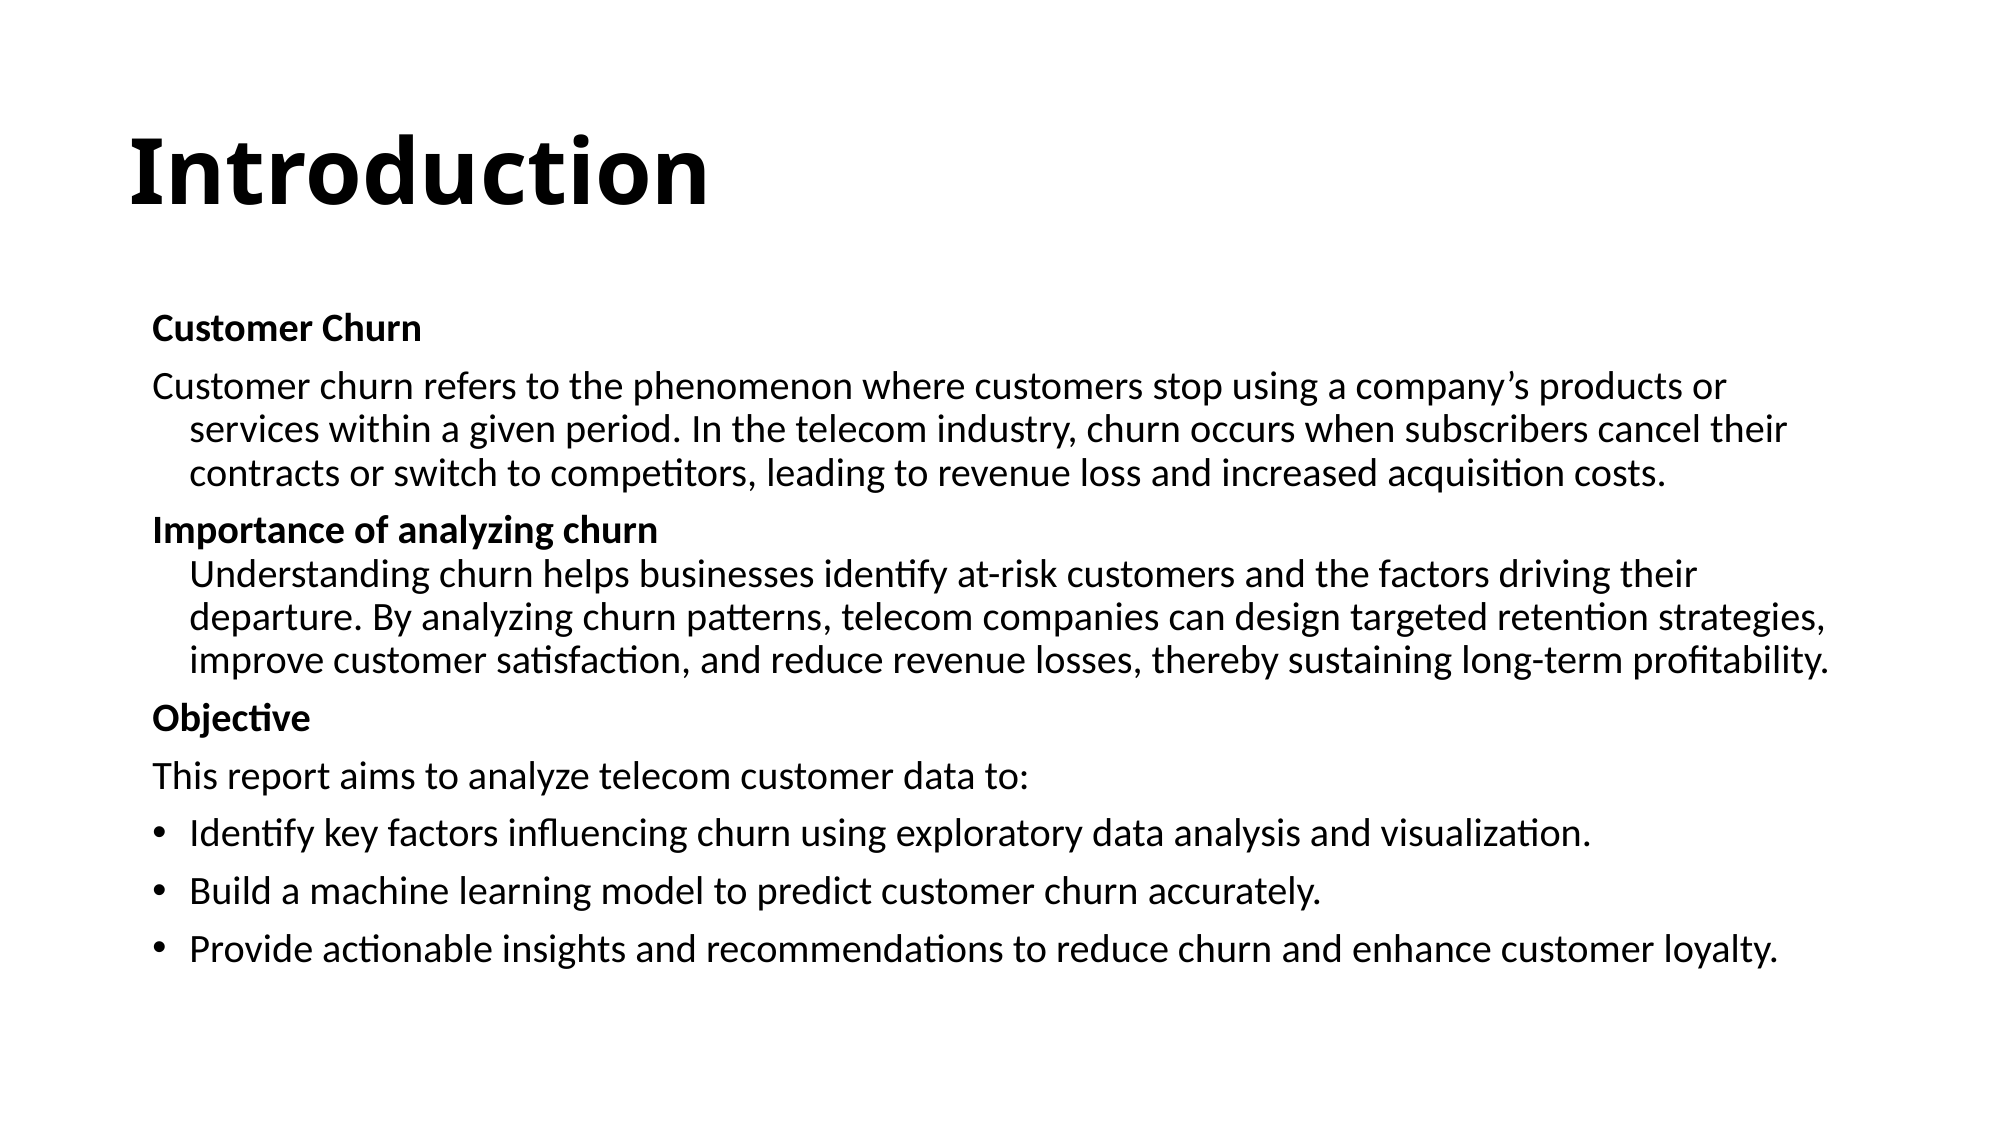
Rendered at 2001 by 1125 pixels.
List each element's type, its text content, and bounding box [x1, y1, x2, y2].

list Customer Churn Customer churn refers to the phenomenon where customers stop using a company’s products or services within a given period. In the telecom industry, churn occurs when subscribers cancel their contracts or switch to competitors, leading to revenue loss and increased acquisition costs. Importance of analyzing churn Understanding churn helps businesses identify at-risk customers and the factors driving their departure. By analyzing churn patterns, telecom companies can design targeted retention strategies, improve customer satisfaction, and reduce revenue losses, thereby sustaining long-term profitability. Objective This report aims to analyze telecom customer data to: Identify key factors influencing churn using exploratory data analysis and visualization. Build a machine learning model to predict customer churn accurately. Provide actionable insights and recommendations to reduce churn and enhance customer loyalty. [137, 299, 1863, 1014]
title Introduction [114, 66, 1840, 284]
